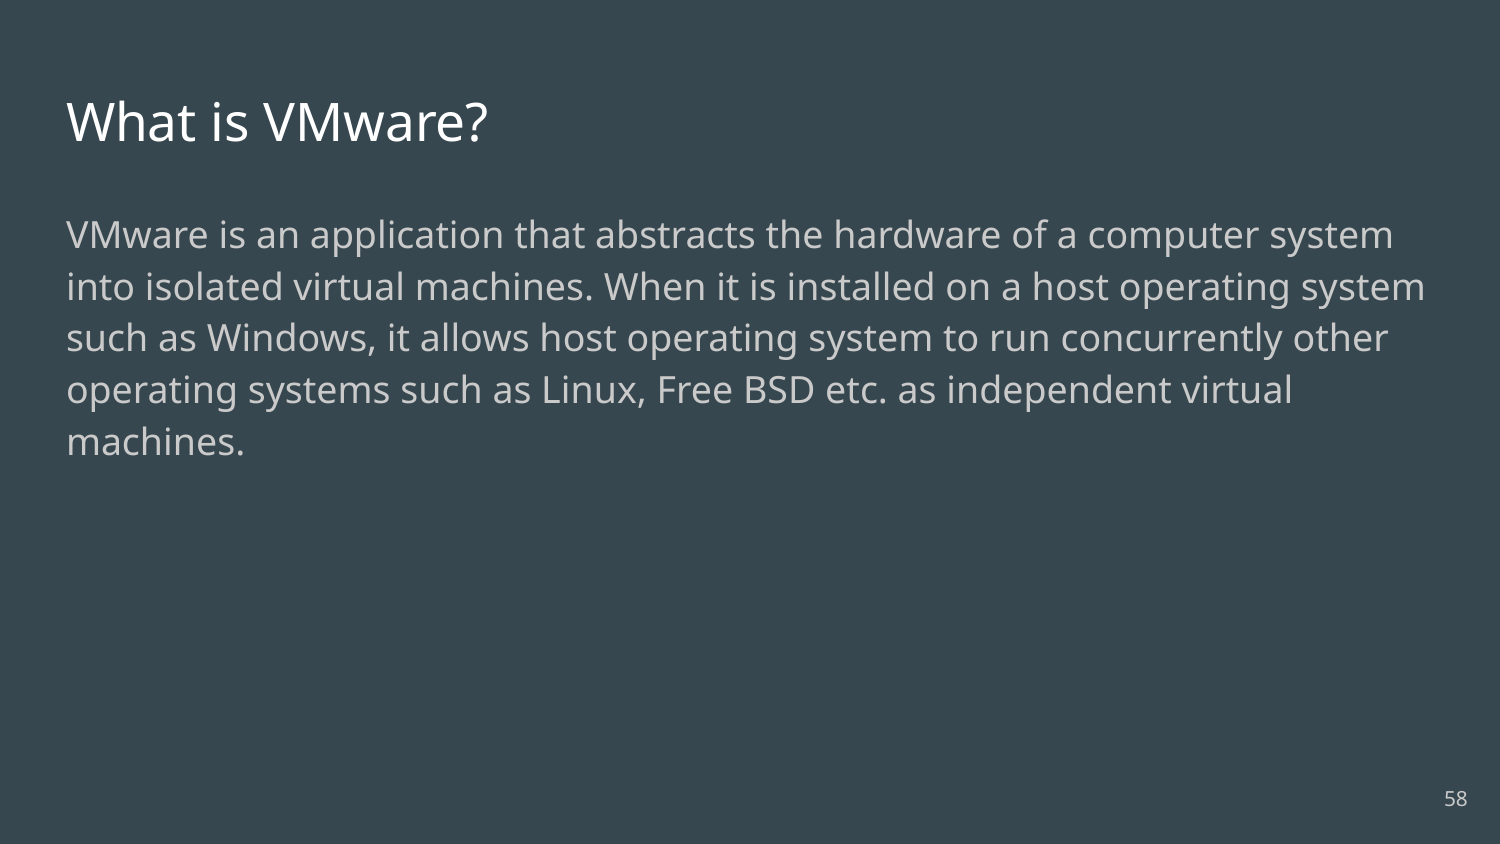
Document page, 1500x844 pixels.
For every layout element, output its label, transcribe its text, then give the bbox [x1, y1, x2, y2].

slide_number 58 [1392, 767, 1483, 833]
list VMware is an application that abstracts the hardware of a computer system into isolated virtual machines. When it is installed on a host operating system such as Windows, it allows host operating system to run concurrently other operating systems such as Linux, Free BSD etc. as independent virtual machines. [51, 189, 1449, 750]
title What is VMware? [51, 72, 1449, 167]
